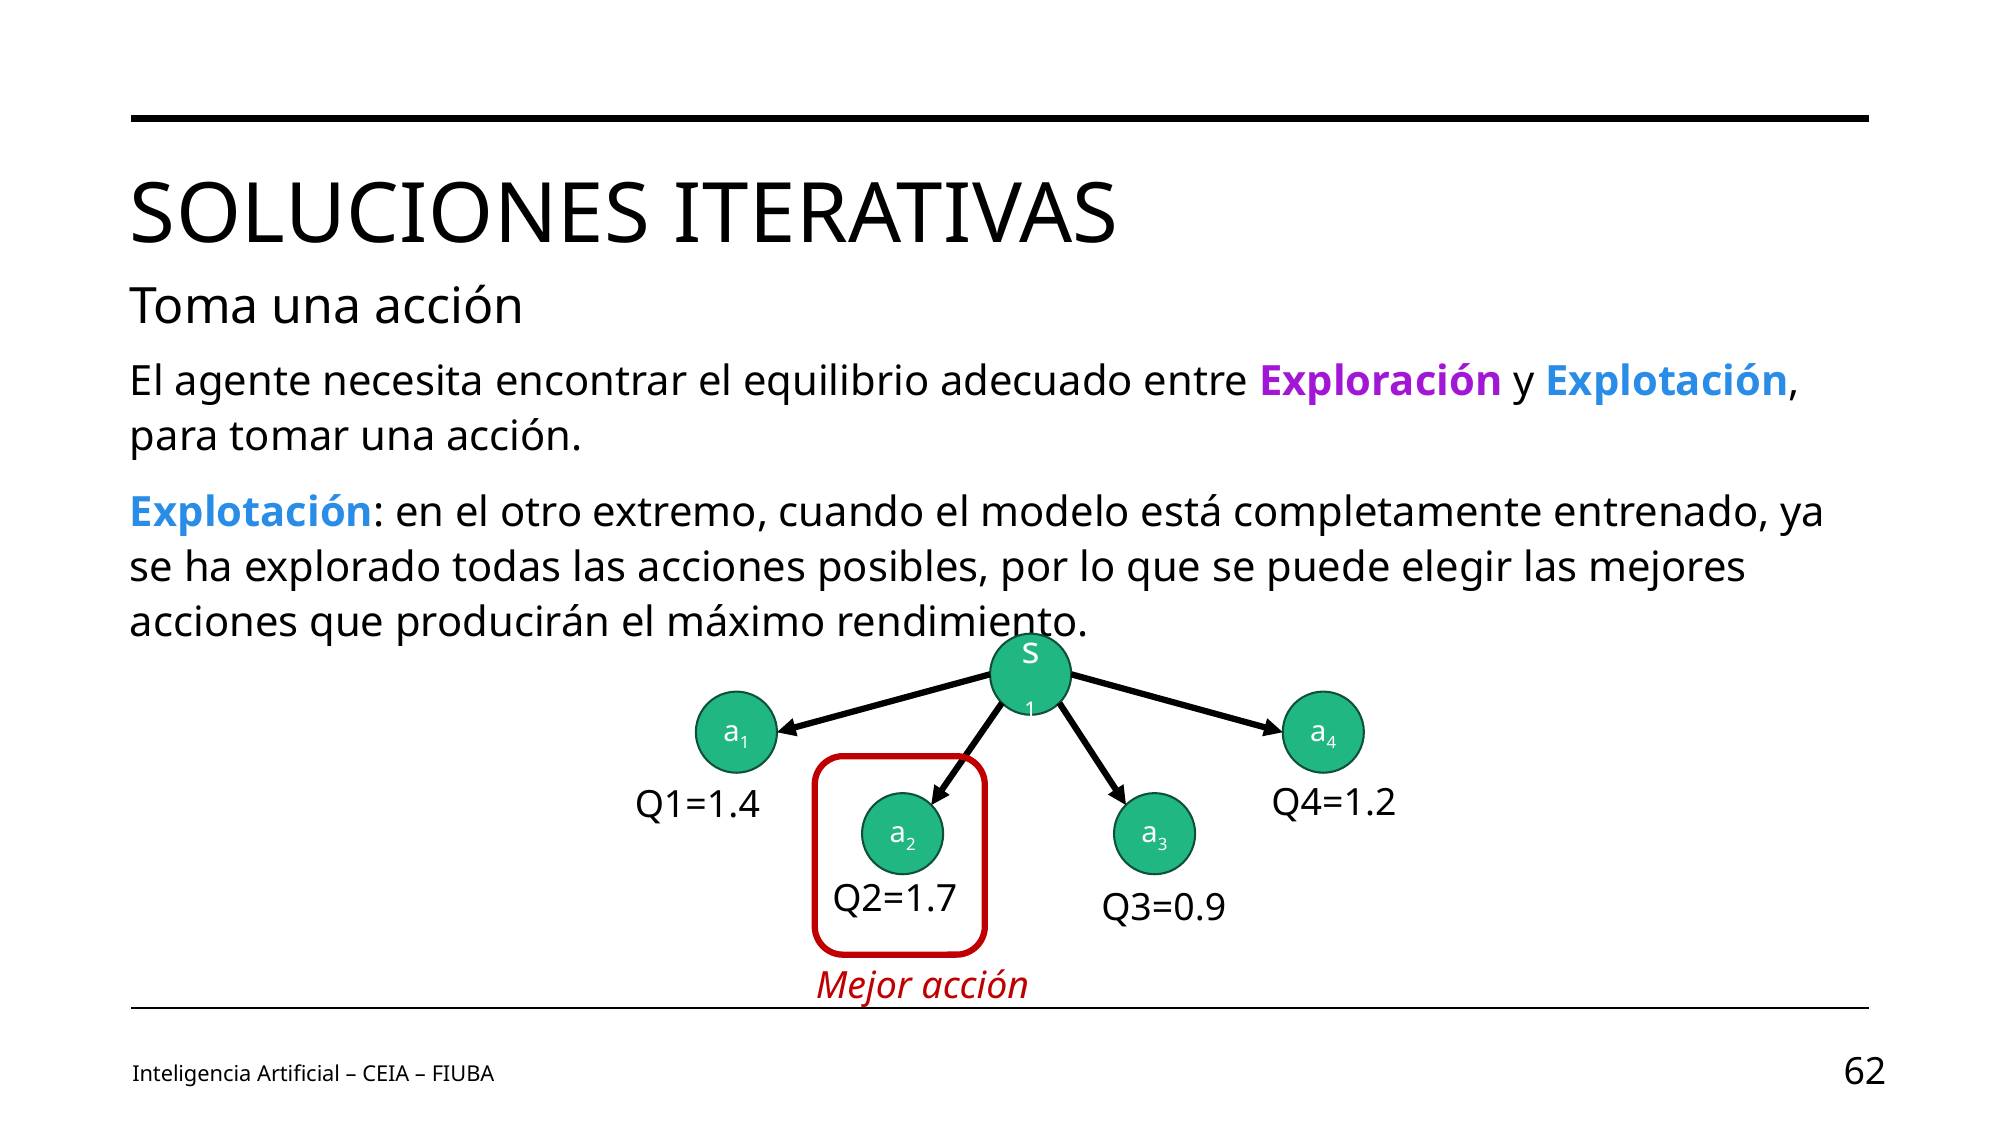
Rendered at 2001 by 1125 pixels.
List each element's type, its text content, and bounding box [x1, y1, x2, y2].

text_box Q1=1.4 [620, 772, 791, 833]
text_box [813, 755, 986, 956]
title Soluciones iterativas [114, 151, 1869, 265]
text_box Q4=1.2 [1256, 770, 1427, 831]
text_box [931, 702, 1002, 805]
slide_number 62 [1791, 1042, 1902, 1103]
text_box a1 [694, 690, 778, 772]
text_box Mejor acción [801, 953, 1045, 1014]
text_box a3 [1112, 792, 1197, 875]
text_box Q3=0.9 [1086, 875, 1257, 936]
footer Inteligencia Artificial – CEIA – FIUBA [117, 1042, 862, 1103]
text_box a4 [1281, 690, 1365, 770]
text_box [776, 674, 991, 733]
text_box Toma una acción [114, 265, 1914, 341]
text_box s1 [989, 632, 1073, 716]
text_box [1071, 674, 1283, 733]
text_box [1059, 702, 1126, 805]
list El agente necesita encontrar el equilibrio adecuado entre Exploración y Explotación, para tomar una acción. Explotación: en el otro extremo, cuando el modelo está completamente entrenado, ya se ha explorado todas las acciones posibles, por lo que se puede elegir las mejores acciones que producirán el máximo rendimiento. [114, 341, 1869, 999]
